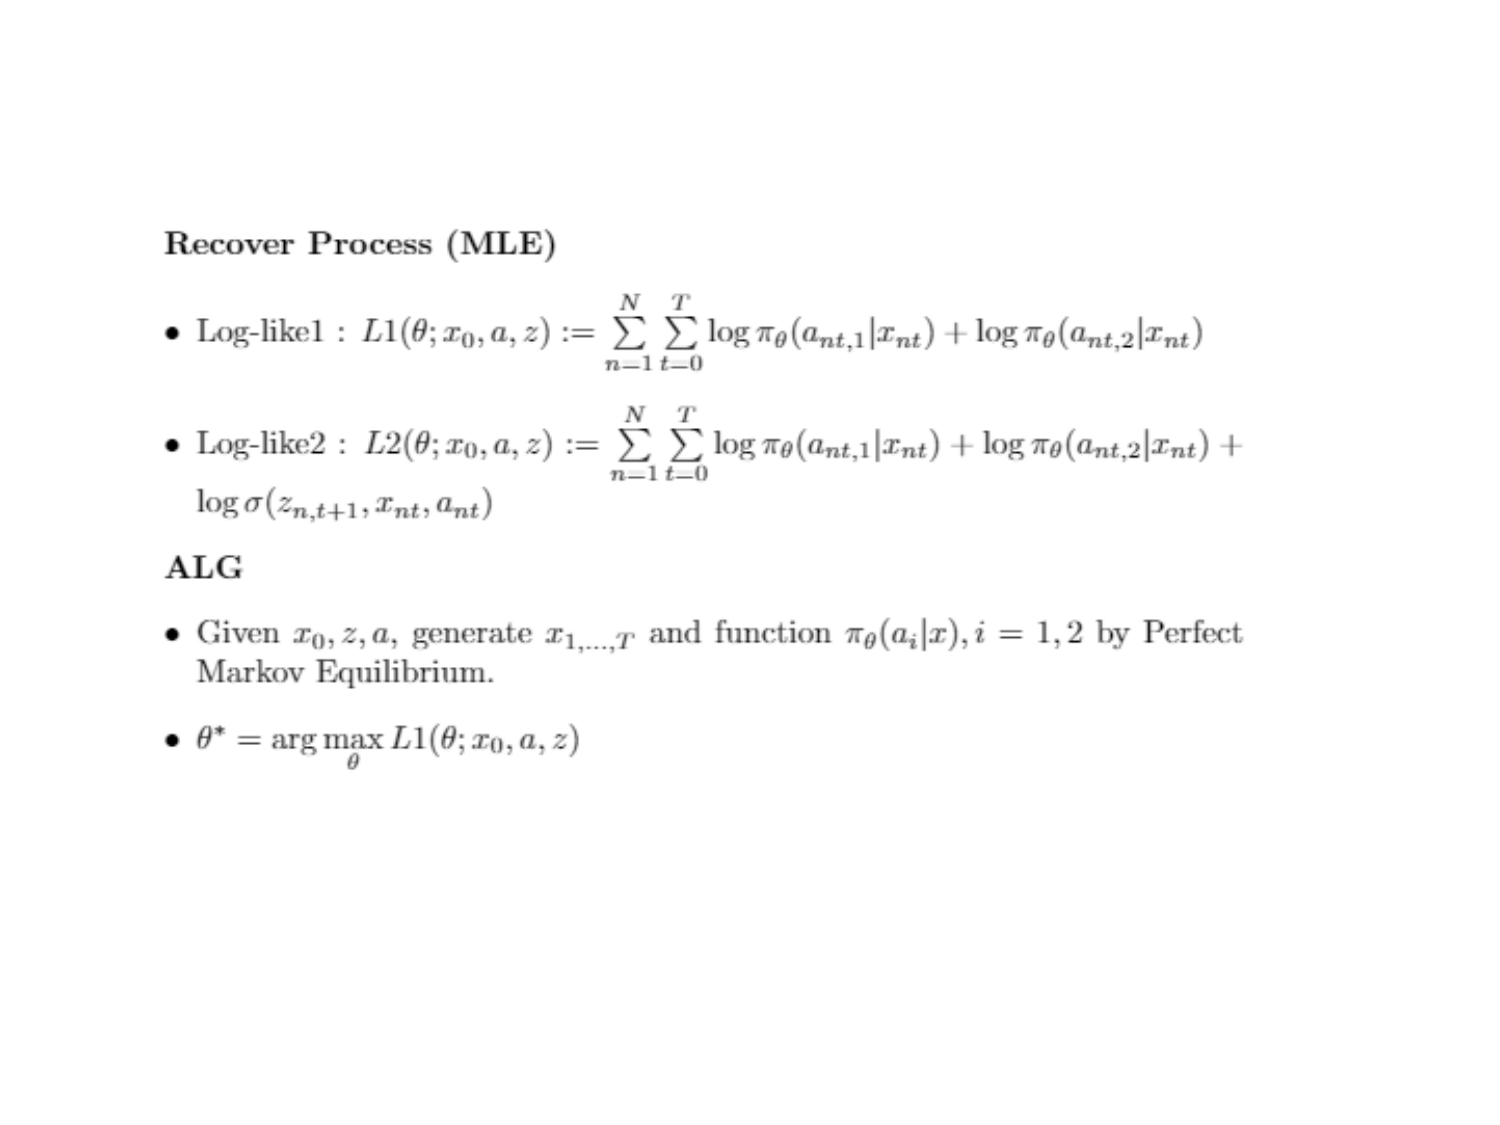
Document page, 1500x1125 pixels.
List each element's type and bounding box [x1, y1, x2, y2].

picture [144, 212, 1500, 788]
